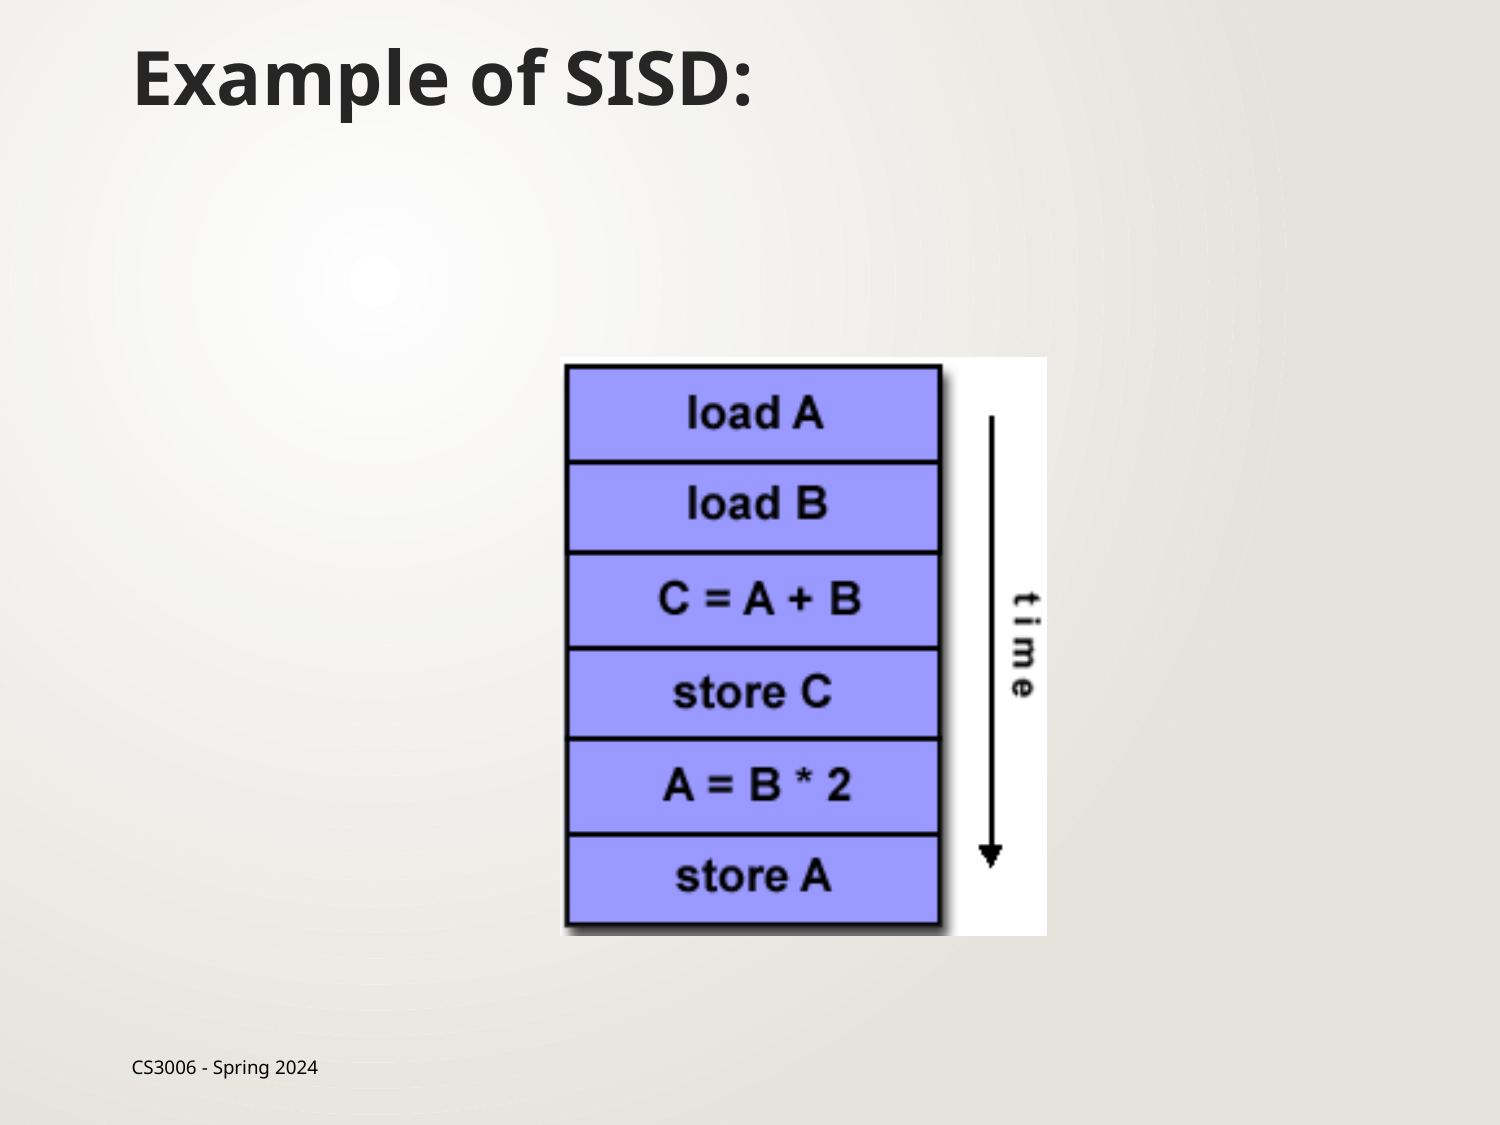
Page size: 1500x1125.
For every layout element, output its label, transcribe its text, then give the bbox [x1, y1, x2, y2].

footer CS3006 - Spring 2024 [116, 1037, 1139, 1098]
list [559, 357, 1047, 937]
title Example of SISD: [116, 23, 1483, 158]
